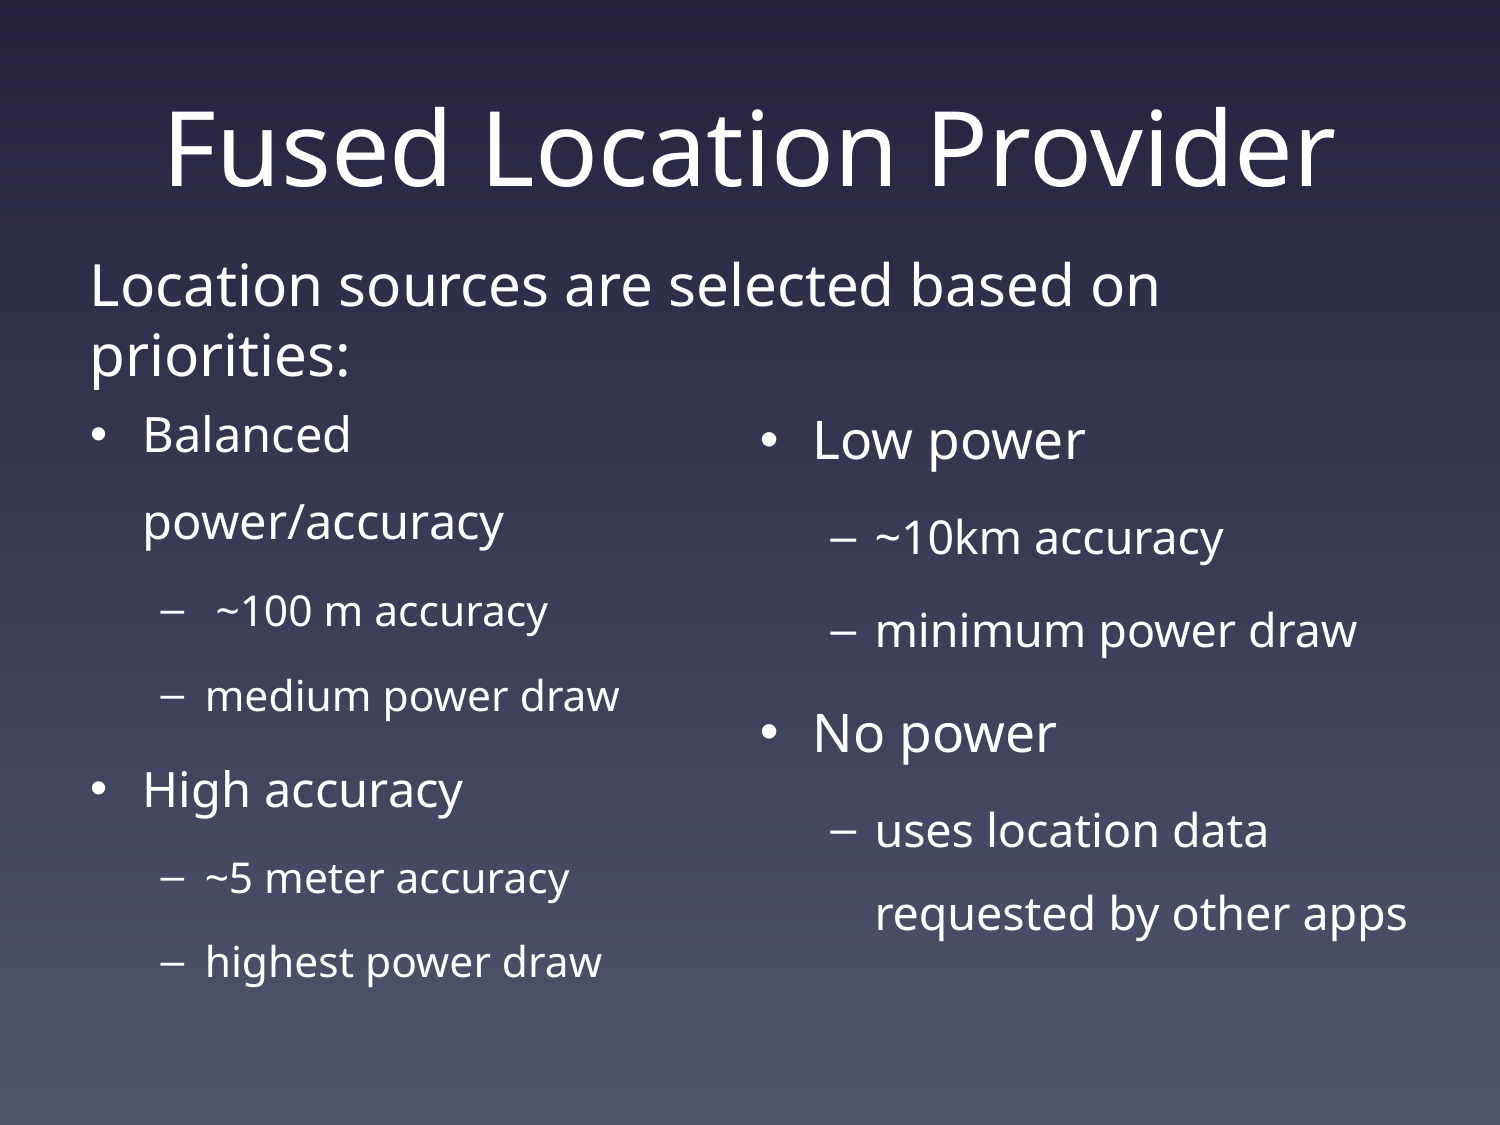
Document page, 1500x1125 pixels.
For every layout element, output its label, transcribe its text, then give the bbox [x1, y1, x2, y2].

text_box Location sources are selected based on priorities: [74, 241, 1342, 396]
title Fused Location Provider [75, 75, 1425, 242]
text_box Low power ~10km accuracy minimum power draw No power uses location data requested by other apps [744, 367, 1425, 1026]
list Balanced power/accuracy ~100 m accuracy medium power draw High accuracy ~5 meter accuracy highest power draw [75, 396, 702, 1005]
